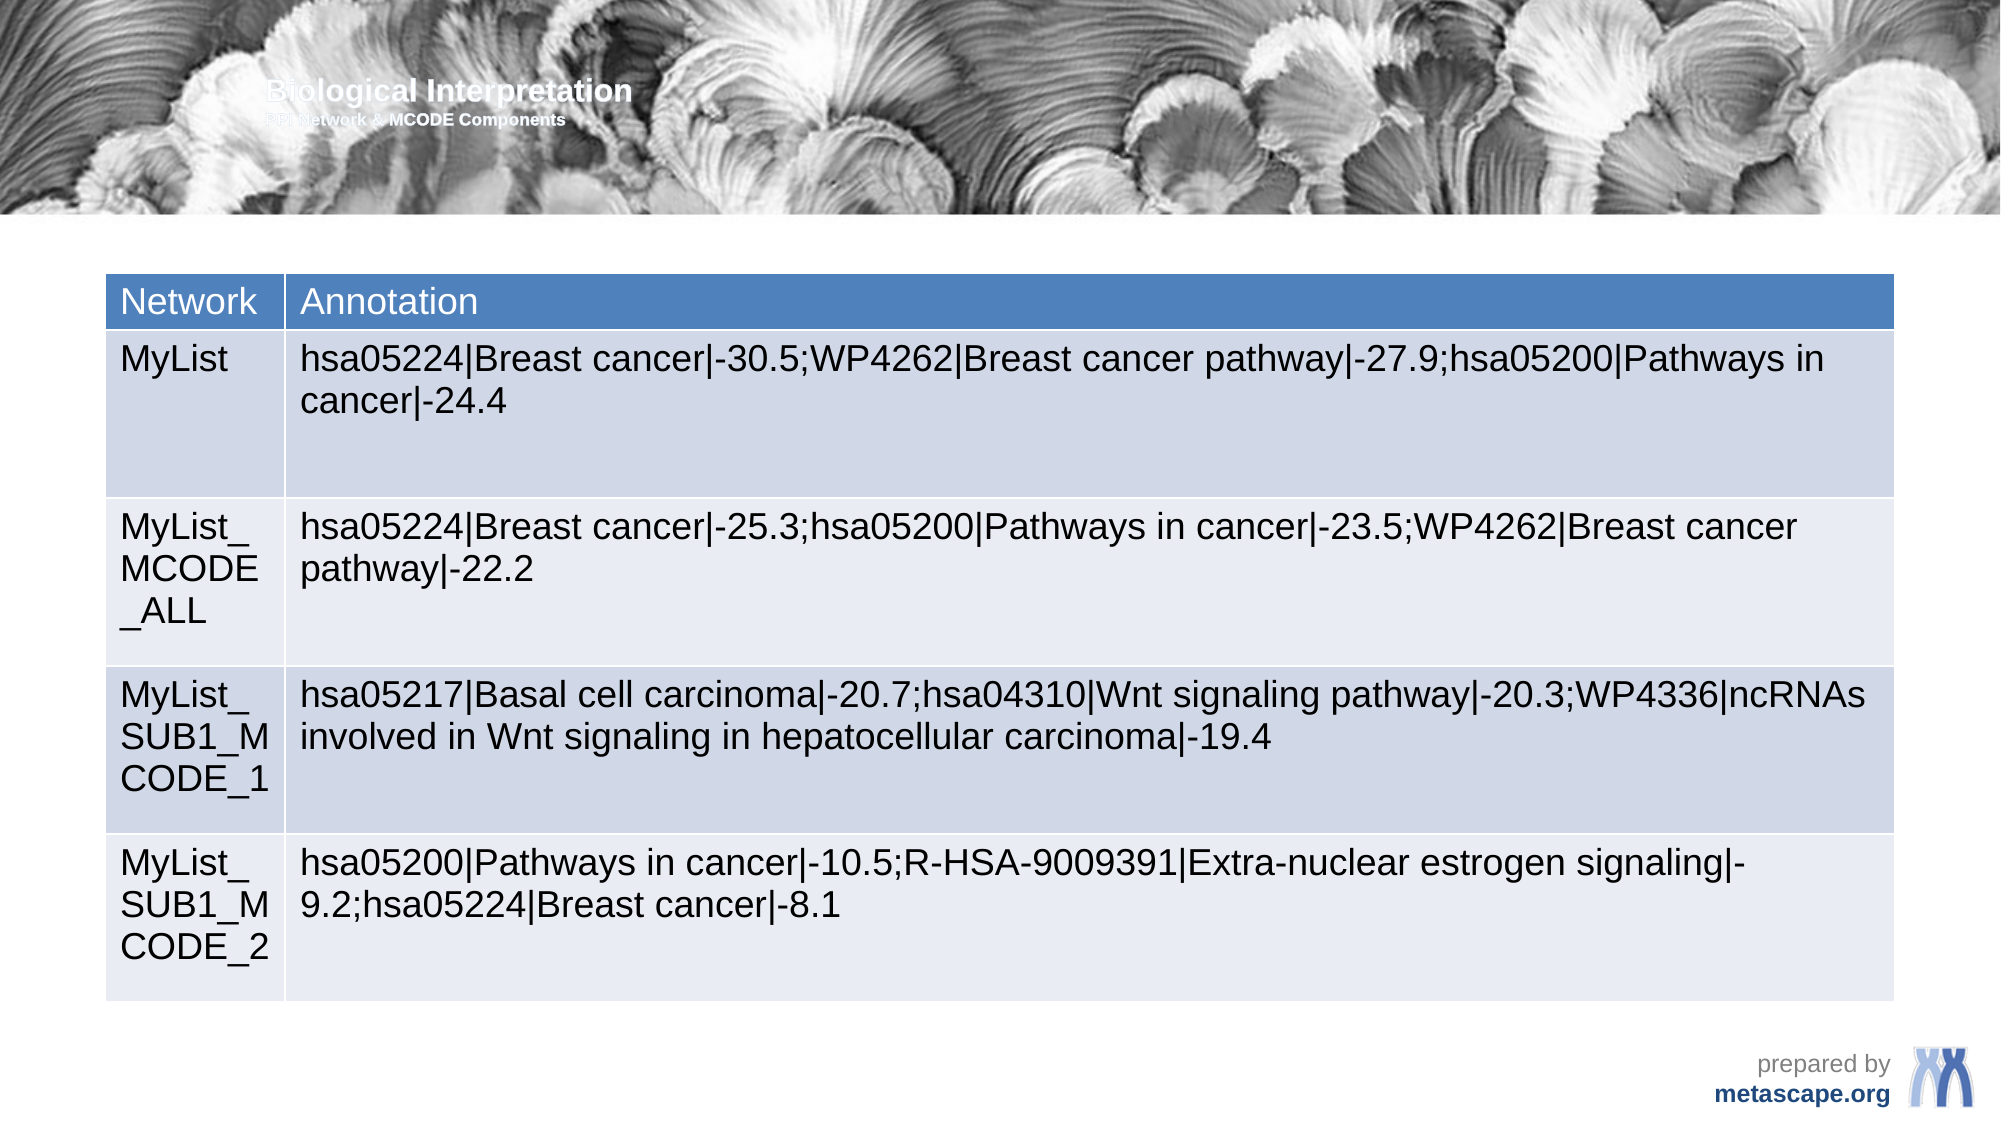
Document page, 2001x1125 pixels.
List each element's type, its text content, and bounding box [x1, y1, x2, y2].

table_header Annotation [286, 274, 1894, 329]
table_header Network [106, 274, 284, 329]
table_cell MyList_MCODE_ALL [106, 499, 284, 665]
table_cell hsa05200|Pathways in cancer|-10.5;R-HSA-9009391|Extra-nuclear estrogen signaling|-9.2;hsa05224|Breast cancer|-8.1 [286, 835, 1894, 1001]
table_cell hsa05224|Breast cancer|-30.5;WP4262|Breast cancer pathway|-27.9;hsa05200|Pathways in cancer|-24.4 [286, 331, 1894, 497]
table_cell hsa05224|Breast cancer|-25.3;hsa05200|Pathways in cancer|-23.5;WP4262|Breast cancer pathway|-22.2 [286, 499, 1894, 665]
table_cell MyList [106, 331, 284, 497]
picture [0, 0, 2001, 1125]
table_cell MyList_SUB1_MCODE_2 [106, 835, 284, 1001]
table_cell MyList_SUB1_MCODE_1 [106, 667, 284, 833]
title Biological Interpretation PPI Network & MCODE Components [249, 61, 1600, 137]
table_cell hsa05217|Basal cell carcinoma|-20.7;hsa04310|Wnt signaling pathway|-20.3;WP4336|ncRNAs involved in Wnt signaling in hepatocellular carcinoma|-19.4 [286, 667, 1894, 833]
